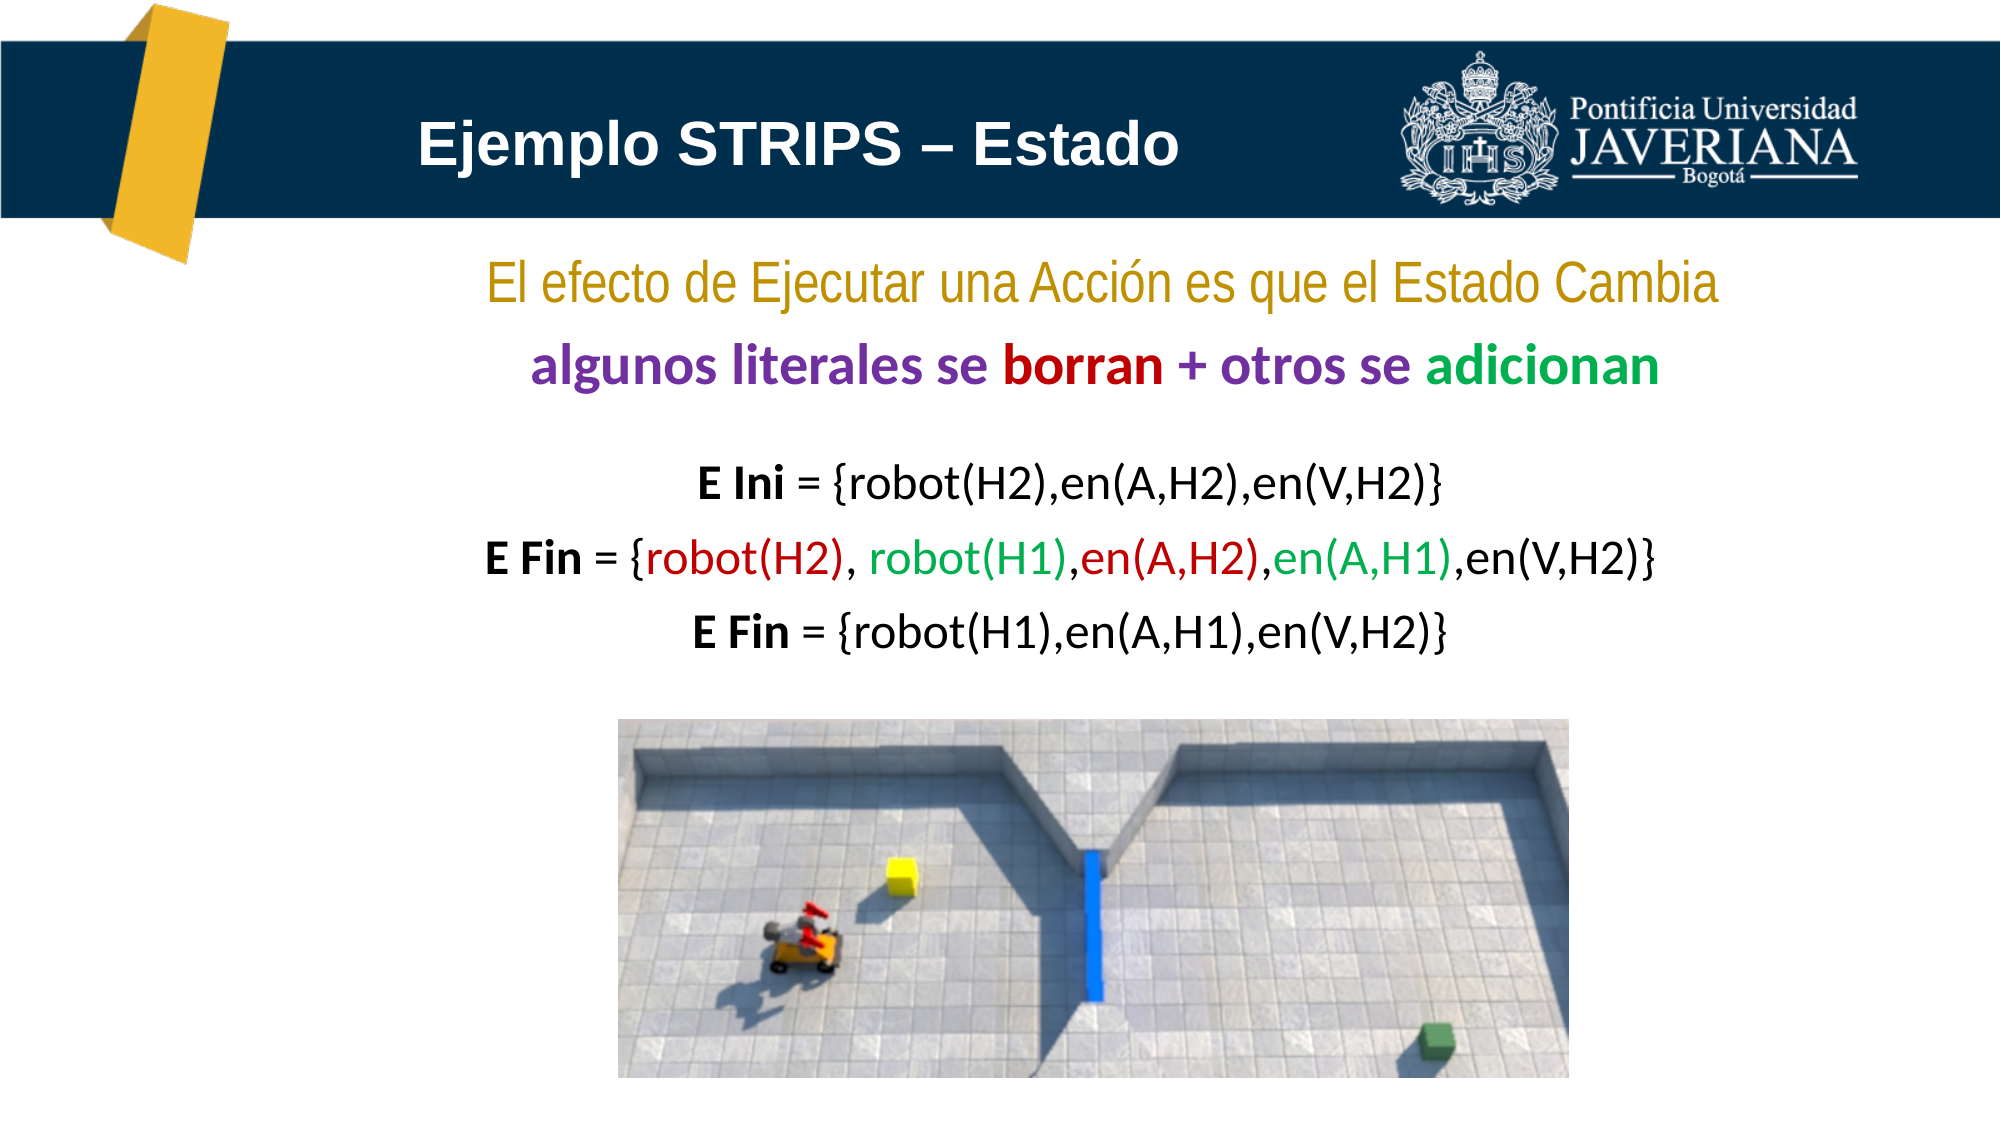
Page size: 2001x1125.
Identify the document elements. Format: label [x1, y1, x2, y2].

list [0, 0, 2000, 1125]
picture [618, 719, 1569, 1078]
